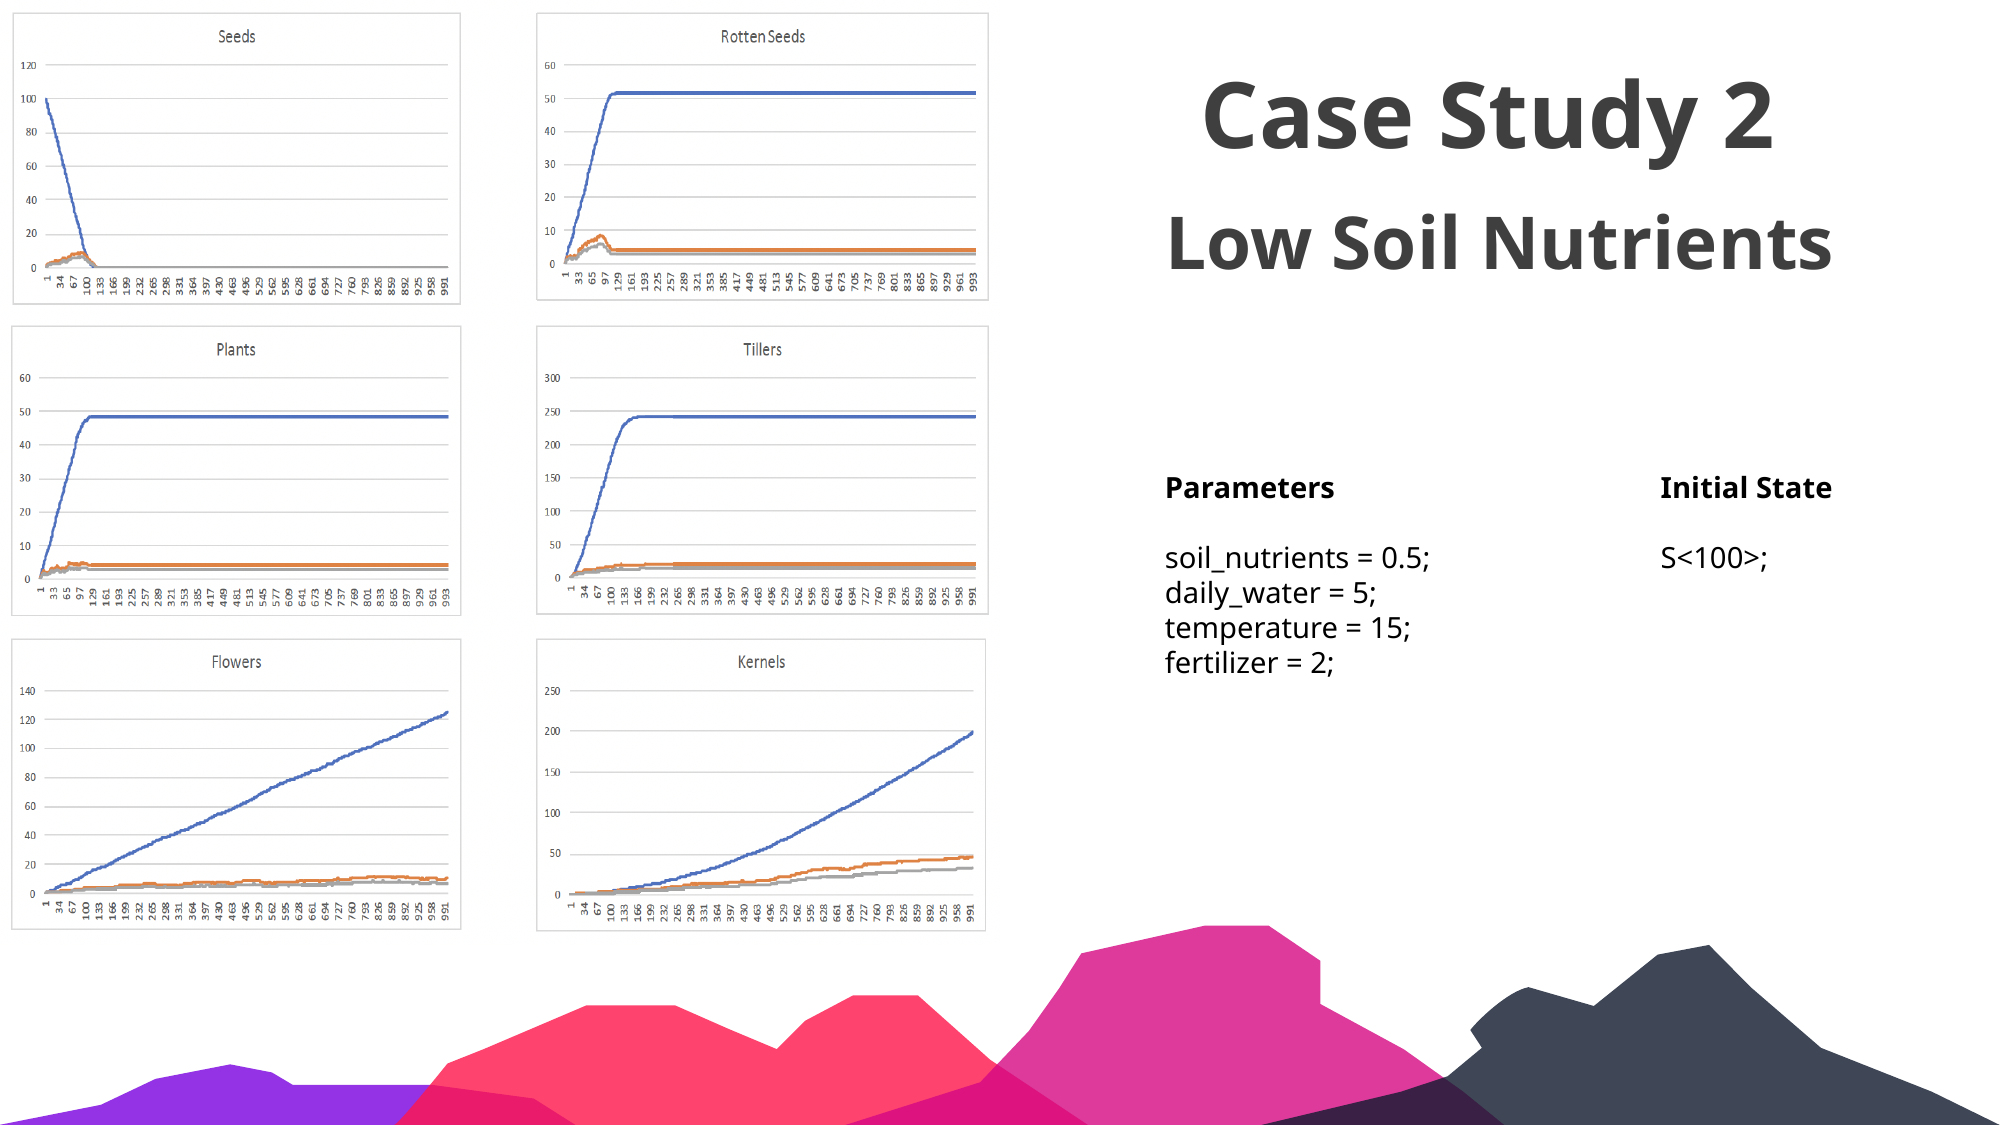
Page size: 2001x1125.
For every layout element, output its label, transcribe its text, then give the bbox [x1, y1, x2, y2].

text_box Parameters soil_nutrients = 0.5; daily_water = 5; temperature = 15; fertilizer = 2; [1004, 454, 1496, 730]
picture [0, 0, 1001, 946]
text_box Low Soil Nutrients [1004, 191, 2000, 301]
text_box [845, 925, 1443, 1125]
text_box Initial State S<100>; [1495, 454, 1992, 625]
text_box [394, 995, 997, 1125]
title Case Study 2 [1004, 61, 2000, 191]
text_box [1261, 944, 2000, 1125]
text_box [0, 1064, 429, 1125]
